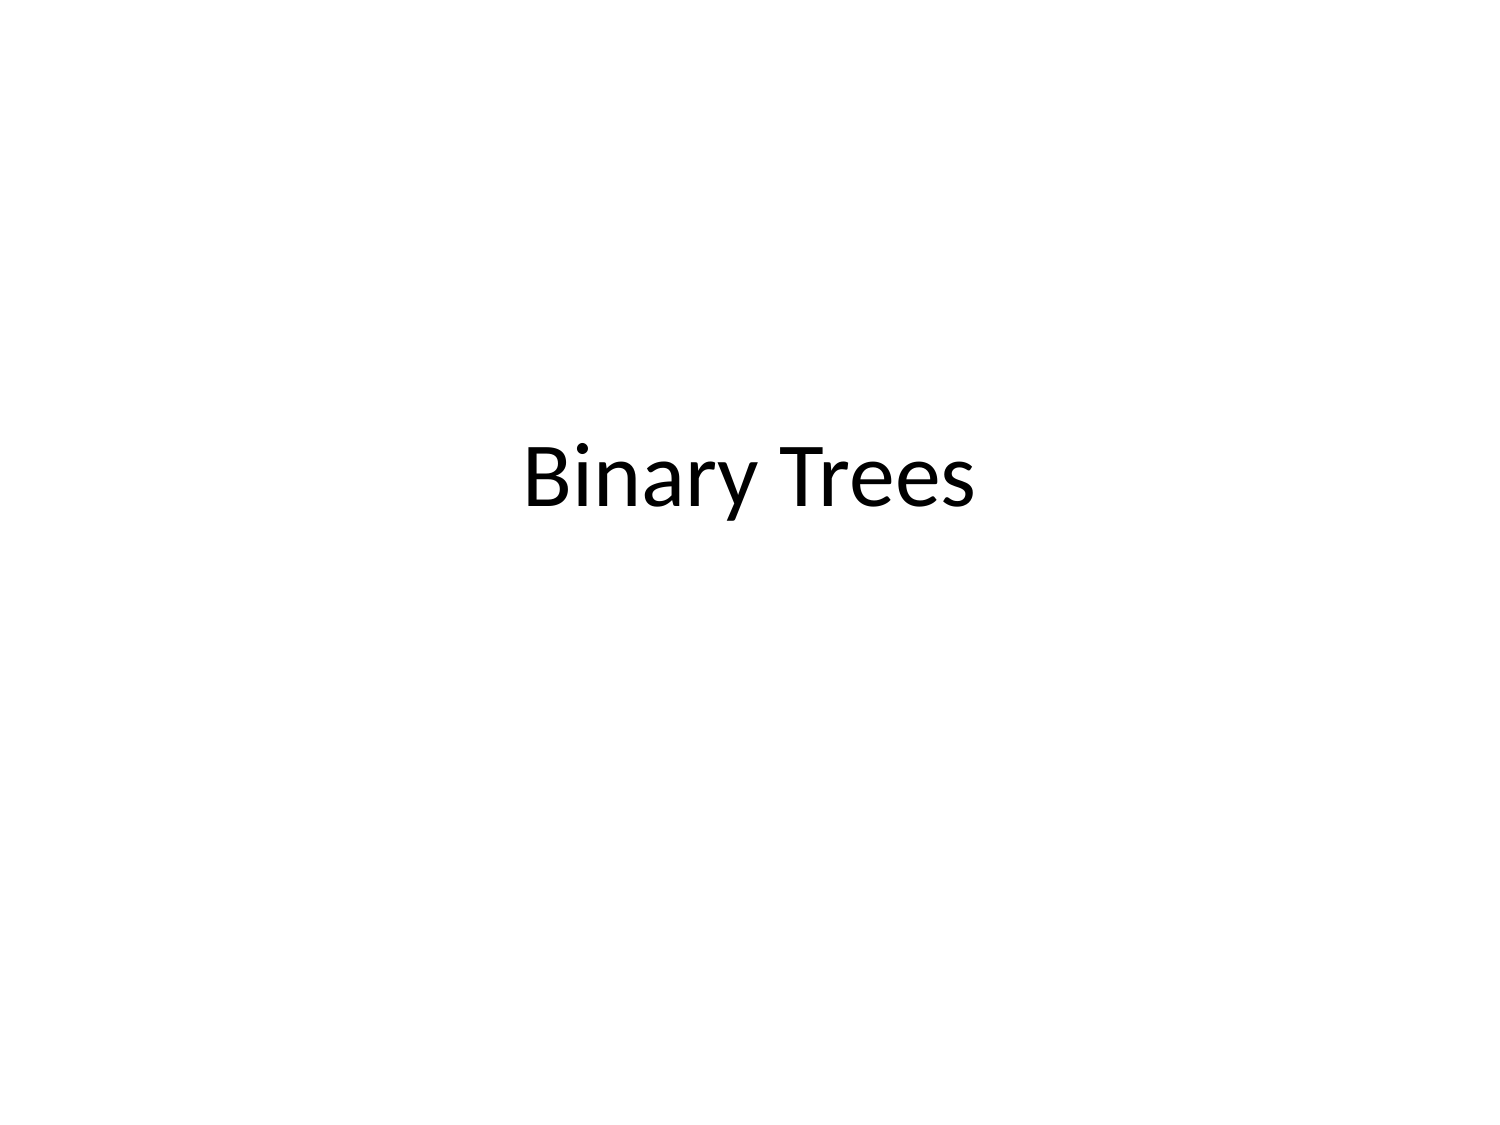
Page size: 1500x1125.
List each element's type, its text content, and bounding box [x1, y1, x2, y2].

title Binary Trees [112, 349, 1388, 591]
